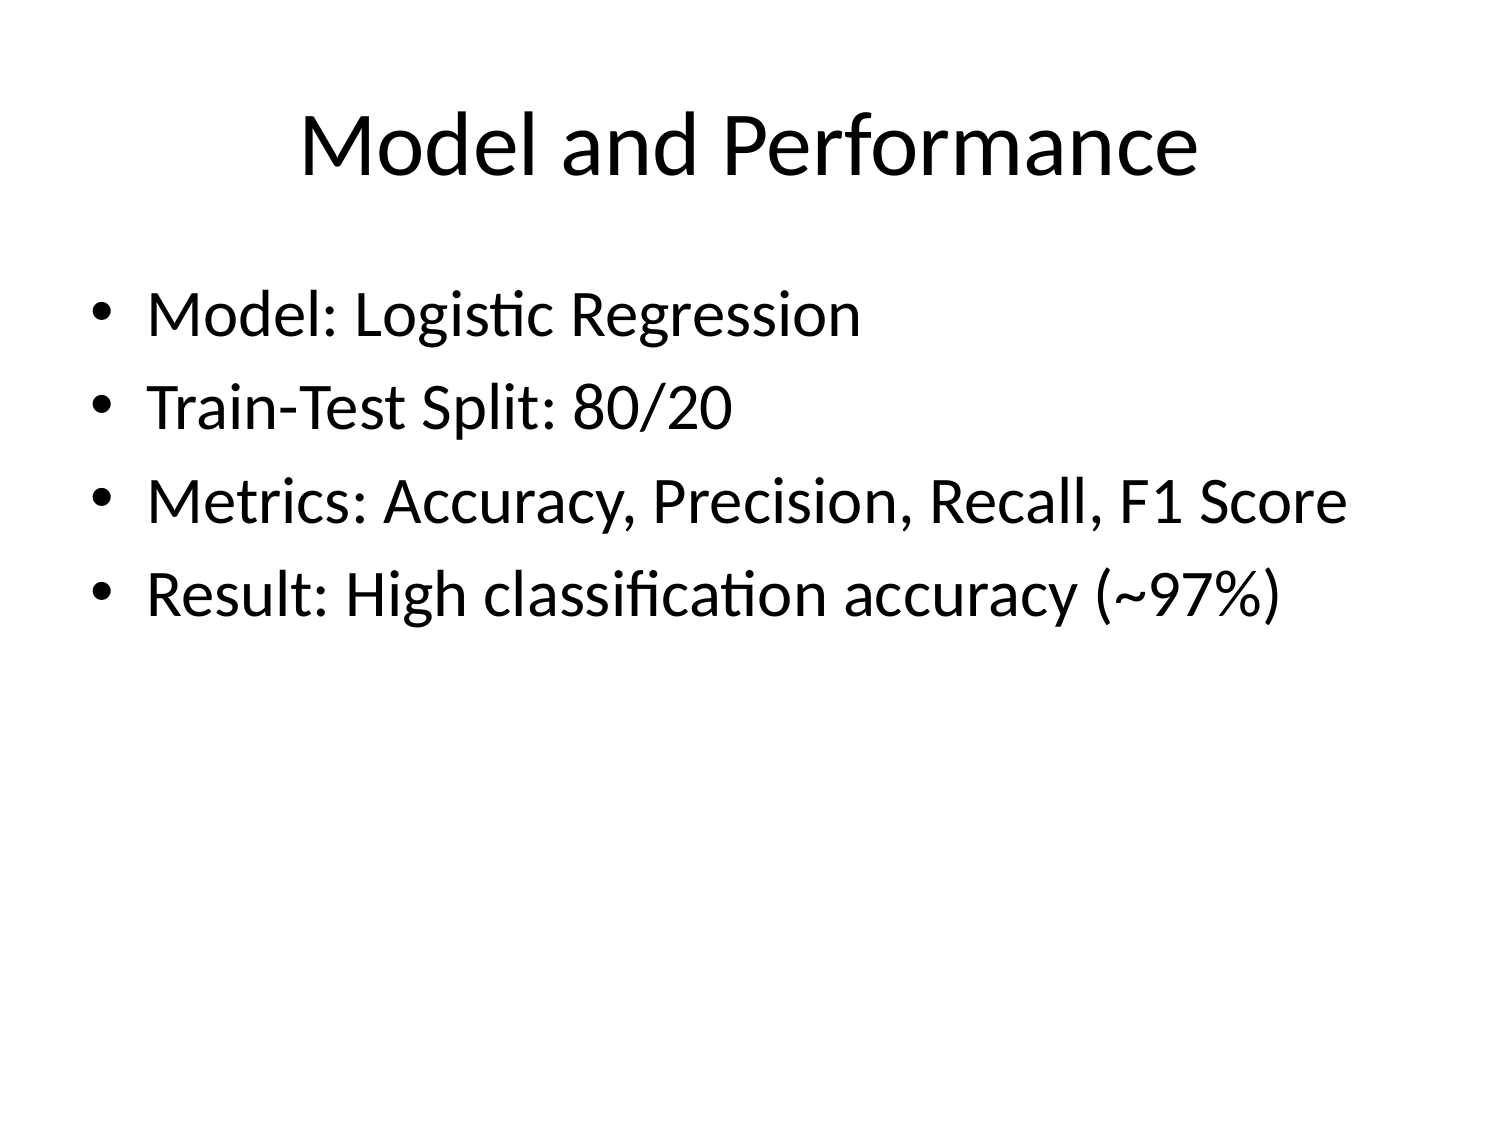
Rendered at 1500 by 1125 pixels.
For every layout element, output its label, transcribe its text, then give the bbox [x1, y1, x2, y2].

list Model: Logistic Regression Train-Test Split: 80/20 Metrics: Accuracy, Precision, Recall, F1 Score Result: High classification accuracy (~97%) [75, 262, 1425, 1005]
title Model and Performance [75, 45, 1425, 233]
